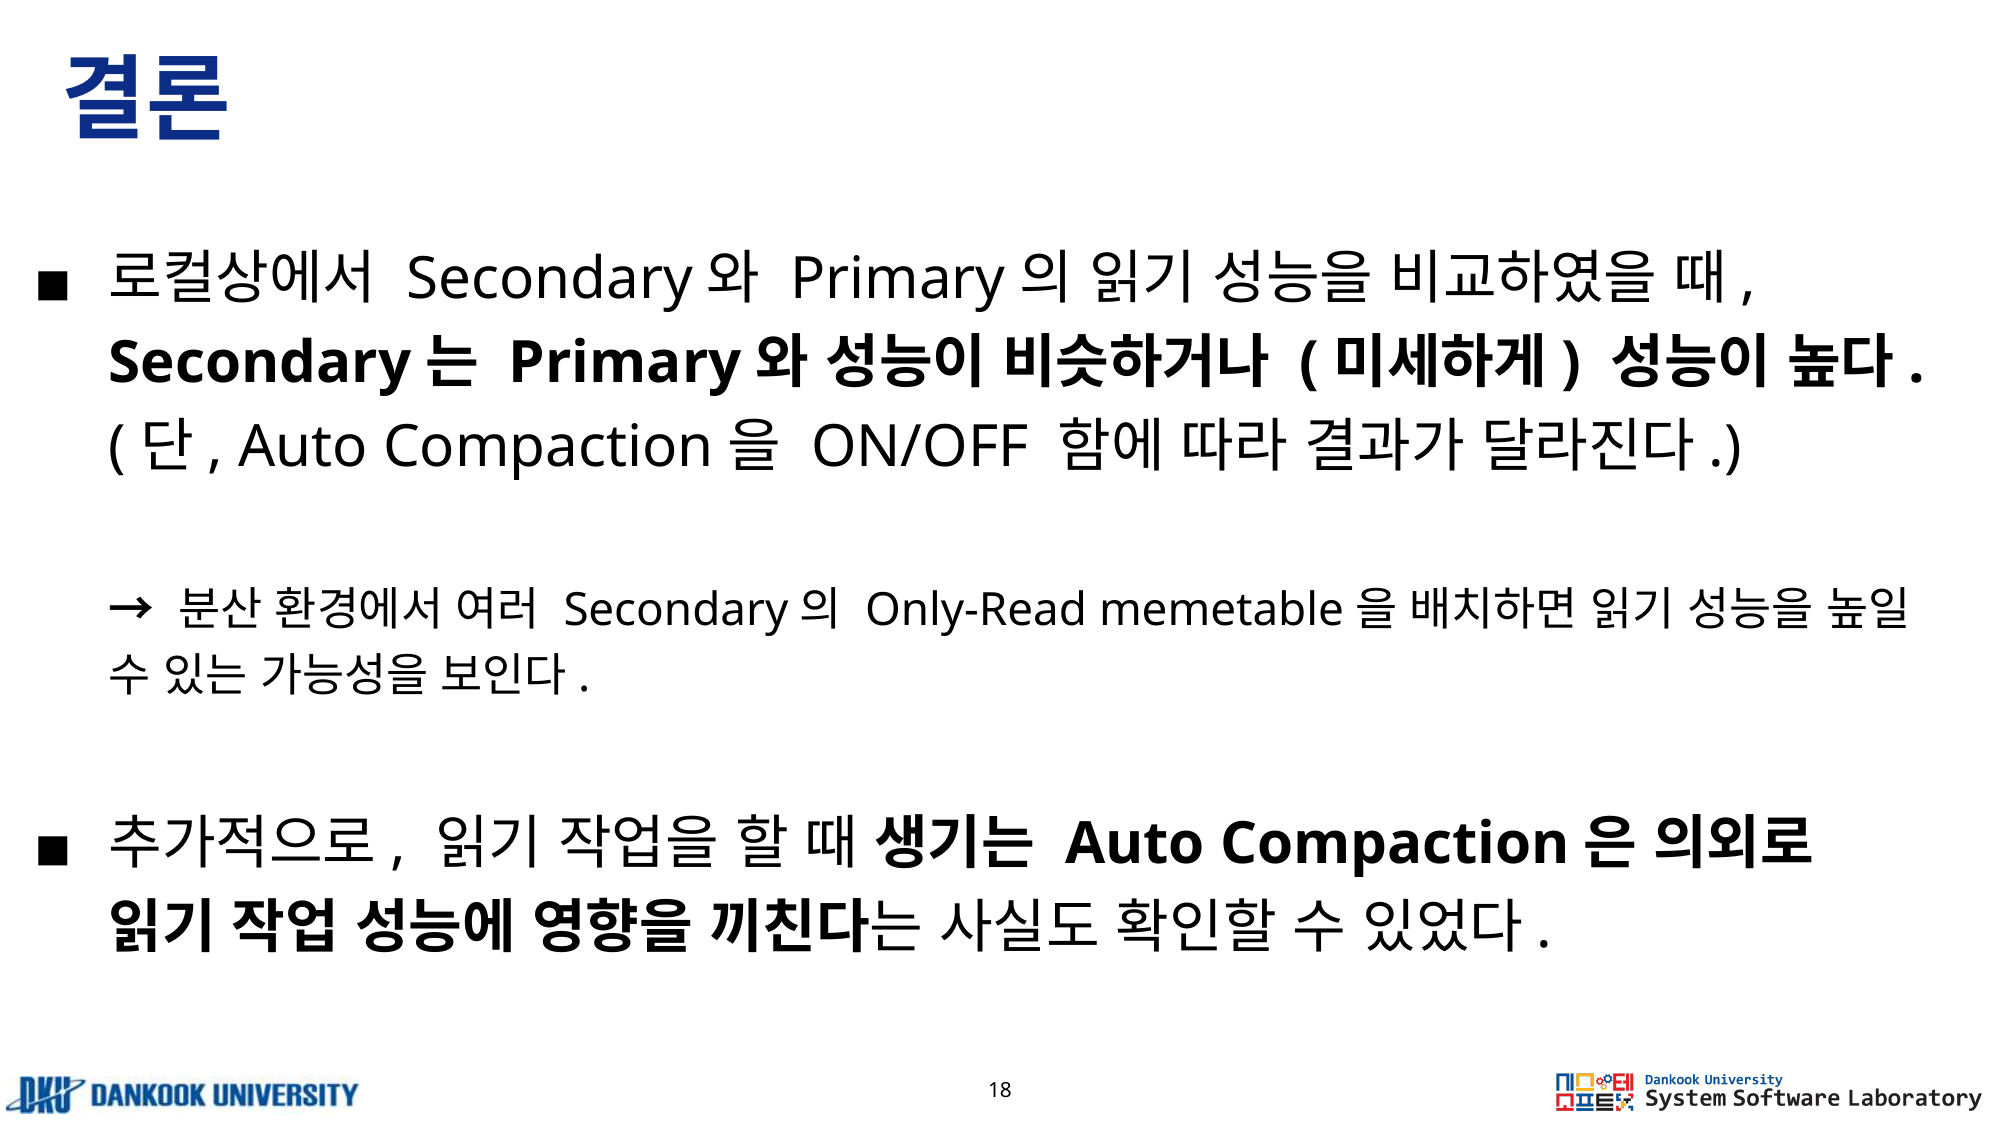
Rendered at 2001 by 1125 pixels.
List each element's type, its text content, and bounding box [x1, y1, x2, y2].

picture [1548, 1064, 2001, 1125]
list 로컬상에서 Secondary와 Primary의 읽기 성능을 비교하였을 때, Secondary는 Primary와 성능이 비슷하거나 (미세하게) 성능이 높다. (단, Auto Compaction을 ON/OFF 함에 따라 결과가 달라진다.) → 분산 환경에서 여러 Secondary의 Only-Read memetable을 배치하면 읽기 성능을 높일 수 있는 가능성을 보인다. 추가적으로, 읽기 작업을 할 때 생기는 Auto Compaction은 의외로 읽기 작업 성능에 영향을 끼친다는 사실도 확인할 수 있었다. [18, 219, 1945, 1050]
slide_number 18 [774, 1067, 1225, 1116]
picture [5, 1076, 359, 1114]
title 결론 [46, 34, 1504, 171]
